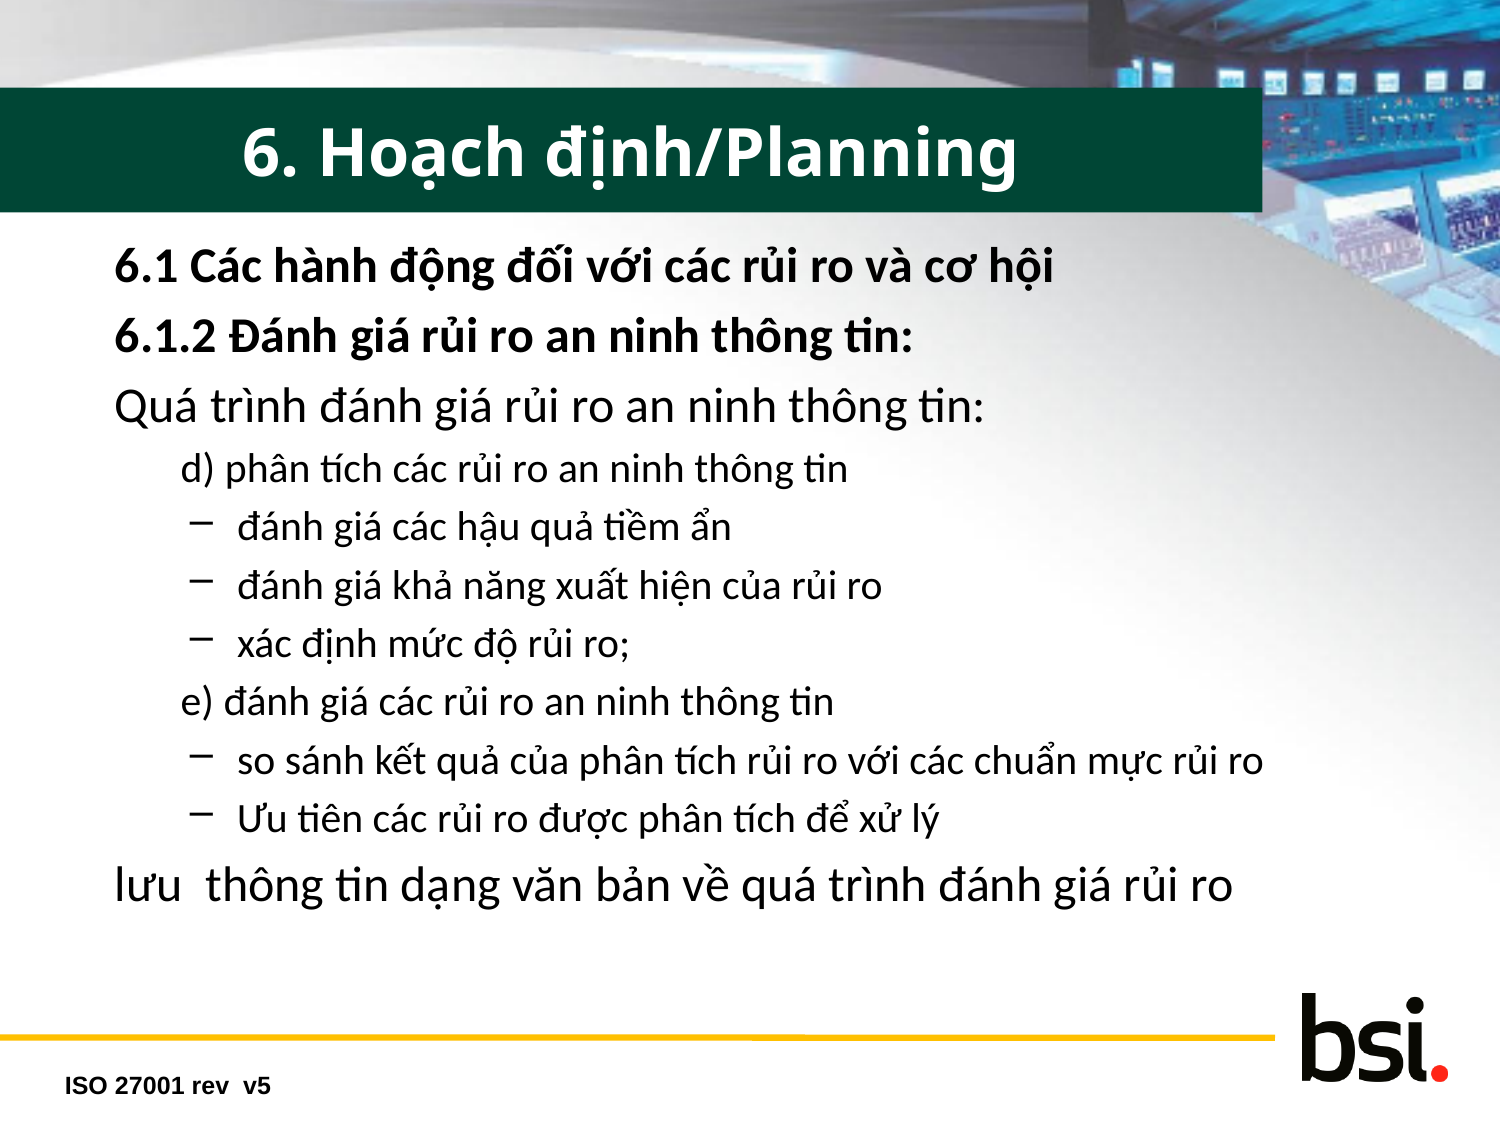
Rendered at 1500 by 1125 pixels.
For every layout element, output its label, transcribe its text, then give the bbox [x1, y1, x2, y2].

title 6. Hoạch định/Planning [0, 87, 1263, 213]
picture [1302, 993, 1448, 1082]
list 6.1 Các hành động đối với các rủi ro và cơ hội 6.1.2 Đánh giá rủi ro an ninh thông tin: Quá trình đánh giá rủi ro an ninh thông tin: d) phân tích các rủi ro an ninh thông tin đánh giá các hậu quả tiềm ẩn đánh giá khả năng xuất hiện của rủi ro xác định mức độ rủi ro; e) đánh giá các rủi ro an ninh thông tin so sánh kết quả của phân tích rủi ro với các chuẩn mực rủi ro Ưu tiên các rủi ro được phân tích để xử lý lưu thông tin dạng văn bản về quá trình đánh giá rủi ro [99, 224, 1388, 988]
